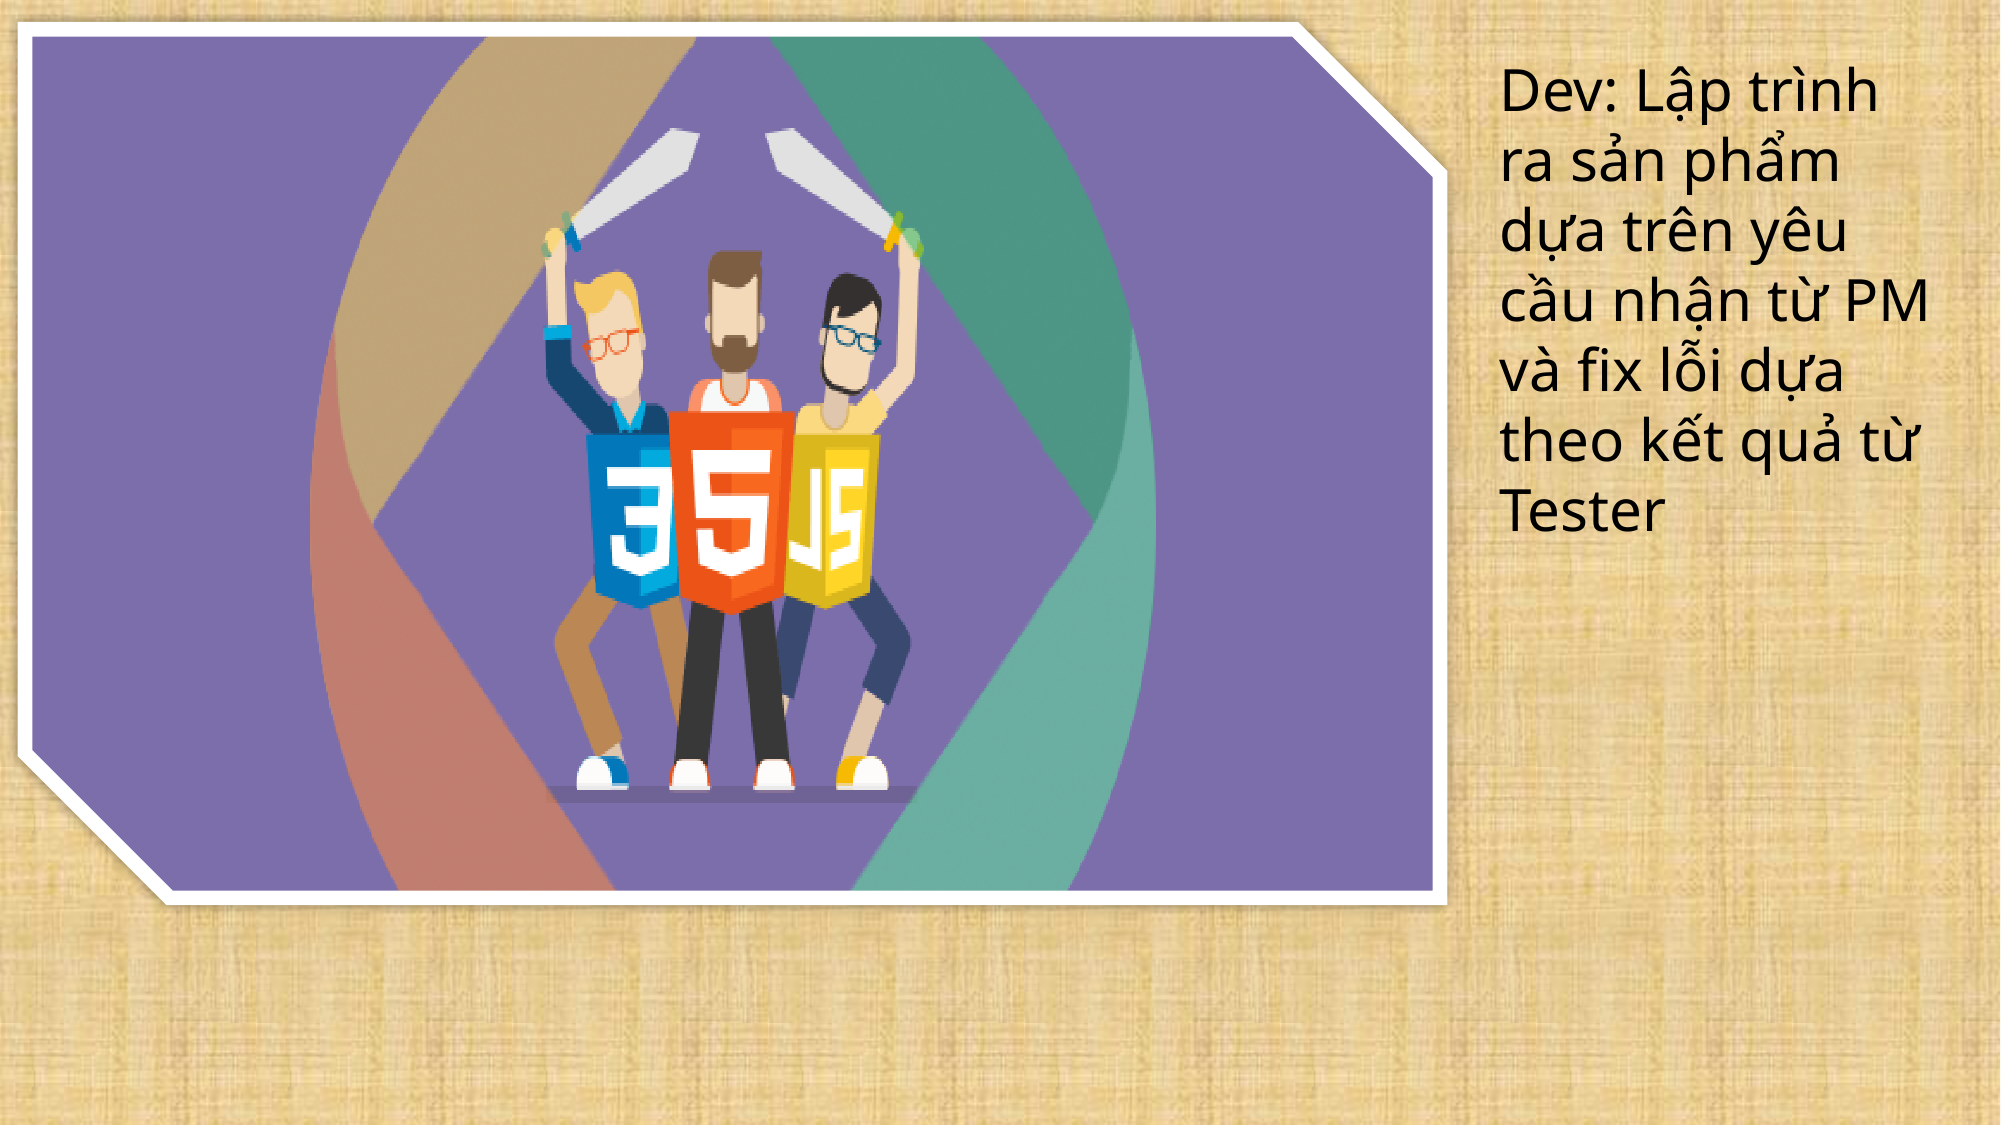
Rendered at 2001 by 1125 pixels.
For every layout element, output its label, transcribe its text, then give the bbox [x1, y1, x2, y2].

text_box Dev: Lập trình ra sản phẩm dựa trên yêu cầu nhận từ PM và fix lỗi dựa theo kết quả từ Tester [1485, 45, 1957, 551]
picture [0, 0, 2001, 1125]
